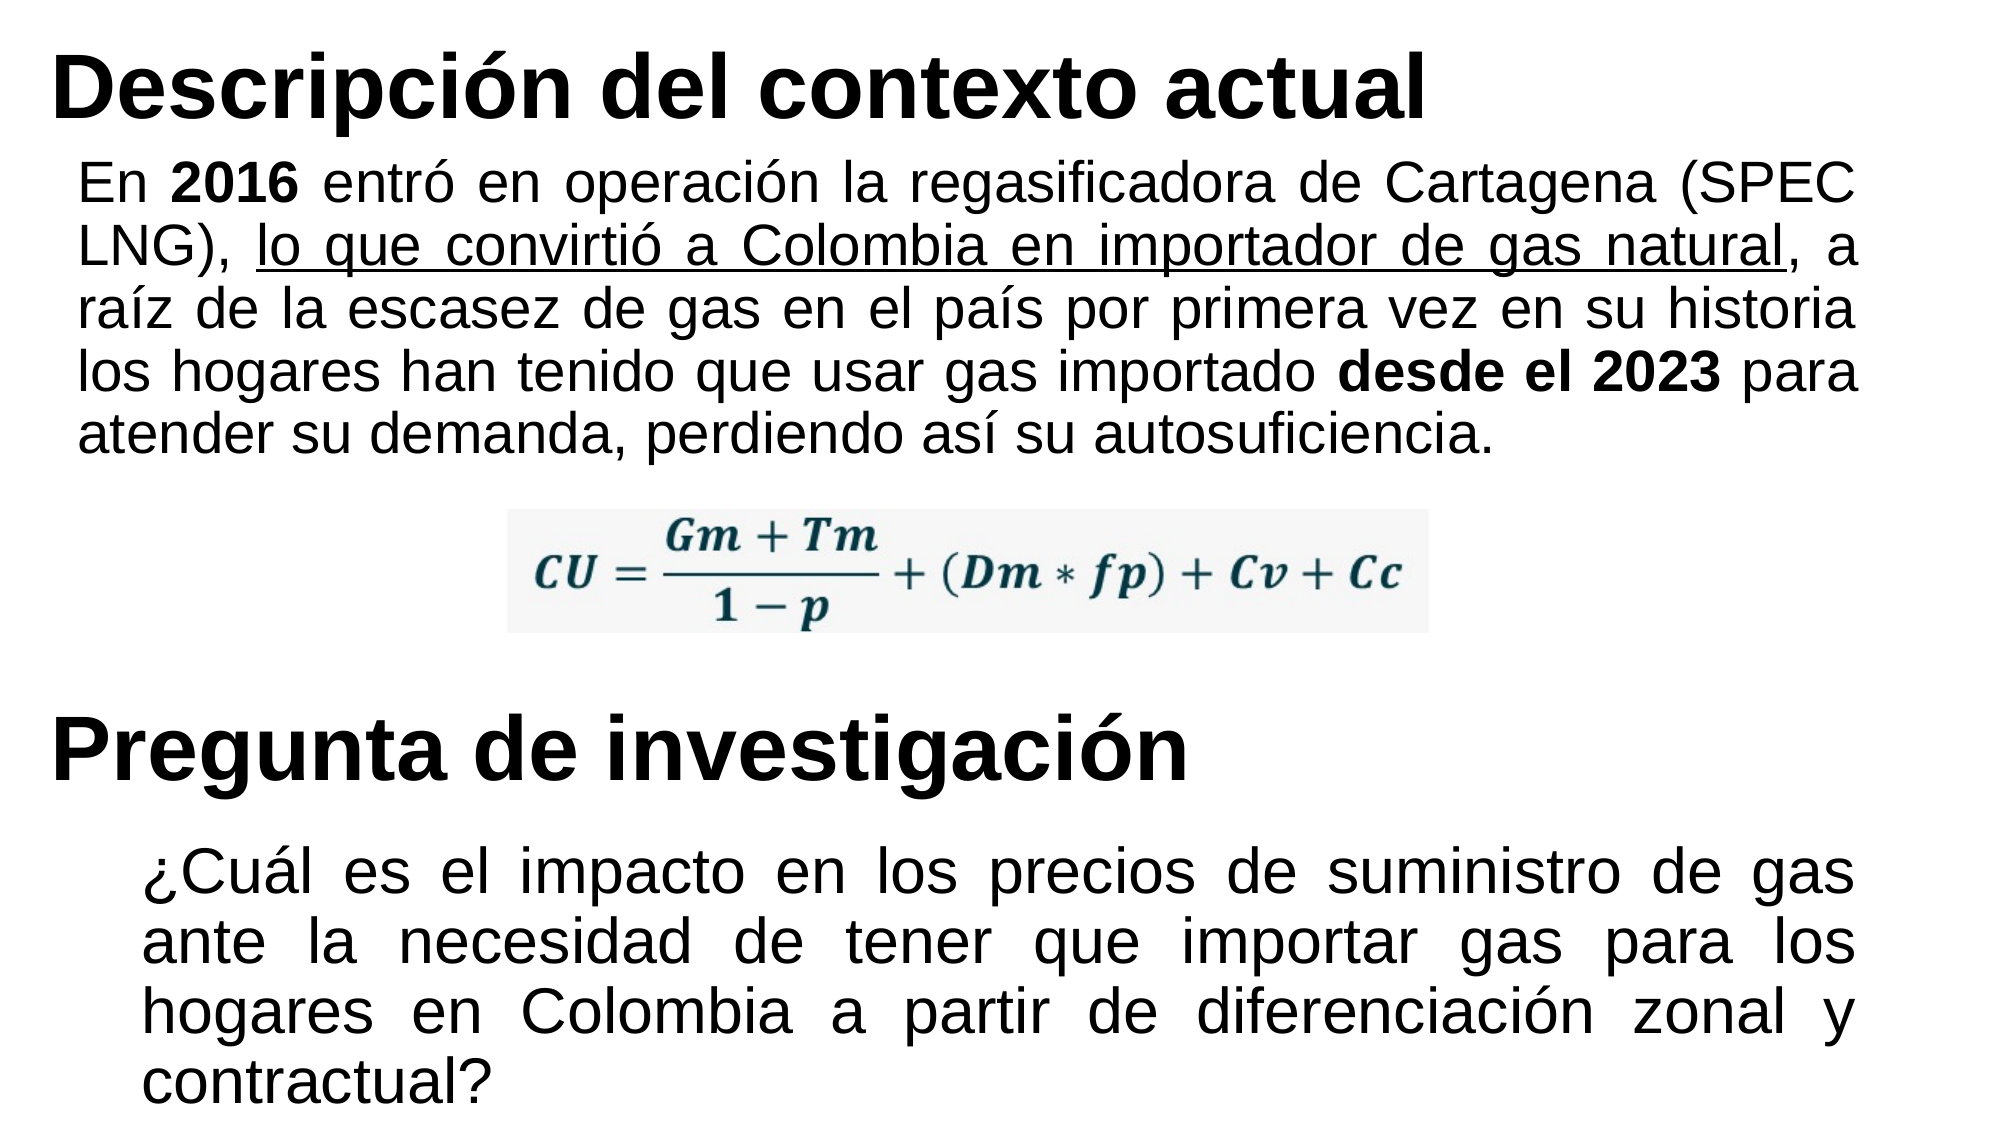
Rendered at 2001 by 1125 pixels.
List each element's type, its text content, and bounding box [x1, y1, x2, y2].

title Pregunta de investigación [35, 642, 1874, 860]
text_box ¿Cuál es el impacto en los precios de suministro de gas ante la necesidad de tener que importar gas para los hogares en Colombia a partir de diferenciación zonal y contractual? [126, 830, 1874, 1125]
picture [506, 509, 1430, 633]
list En 2016 entró en operación la regasificadora de Cartagena (SPEC LNG), lo que convirtió a Colombia en importador de gas natural, a raíz de la escasez de gas en el país por primera vez en su historia los hogares han tenido que usar gas importado desde el 2023 para atender su demanda, perdiendo así su autosuficiencia. [62, 198, 1874, 493]
text_box Descripción del contexto actual [35, 0, 1874, 198]
